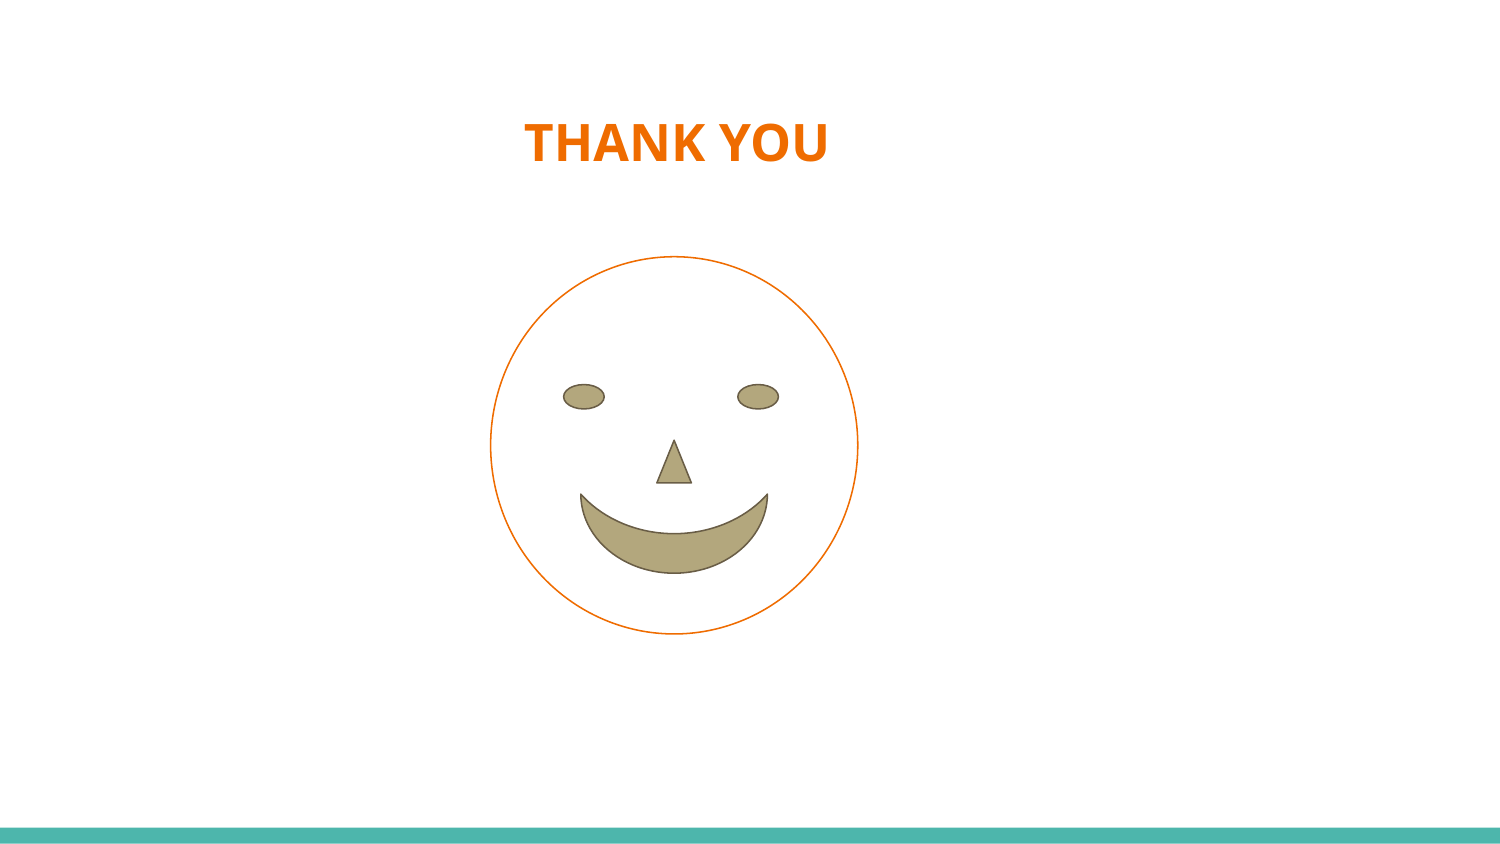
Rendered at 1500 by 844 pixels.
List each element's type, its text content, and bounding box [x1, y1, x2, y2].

title THANK YOU [508, 94, 876, 213]
text_box [580, 494, 768, 574]
text_box [656, 440, 692, 483]
text_box [563, 384, 605, 409]
text_box [737, 384, 779, 409]
text_box [490, 256, 858, 634]
